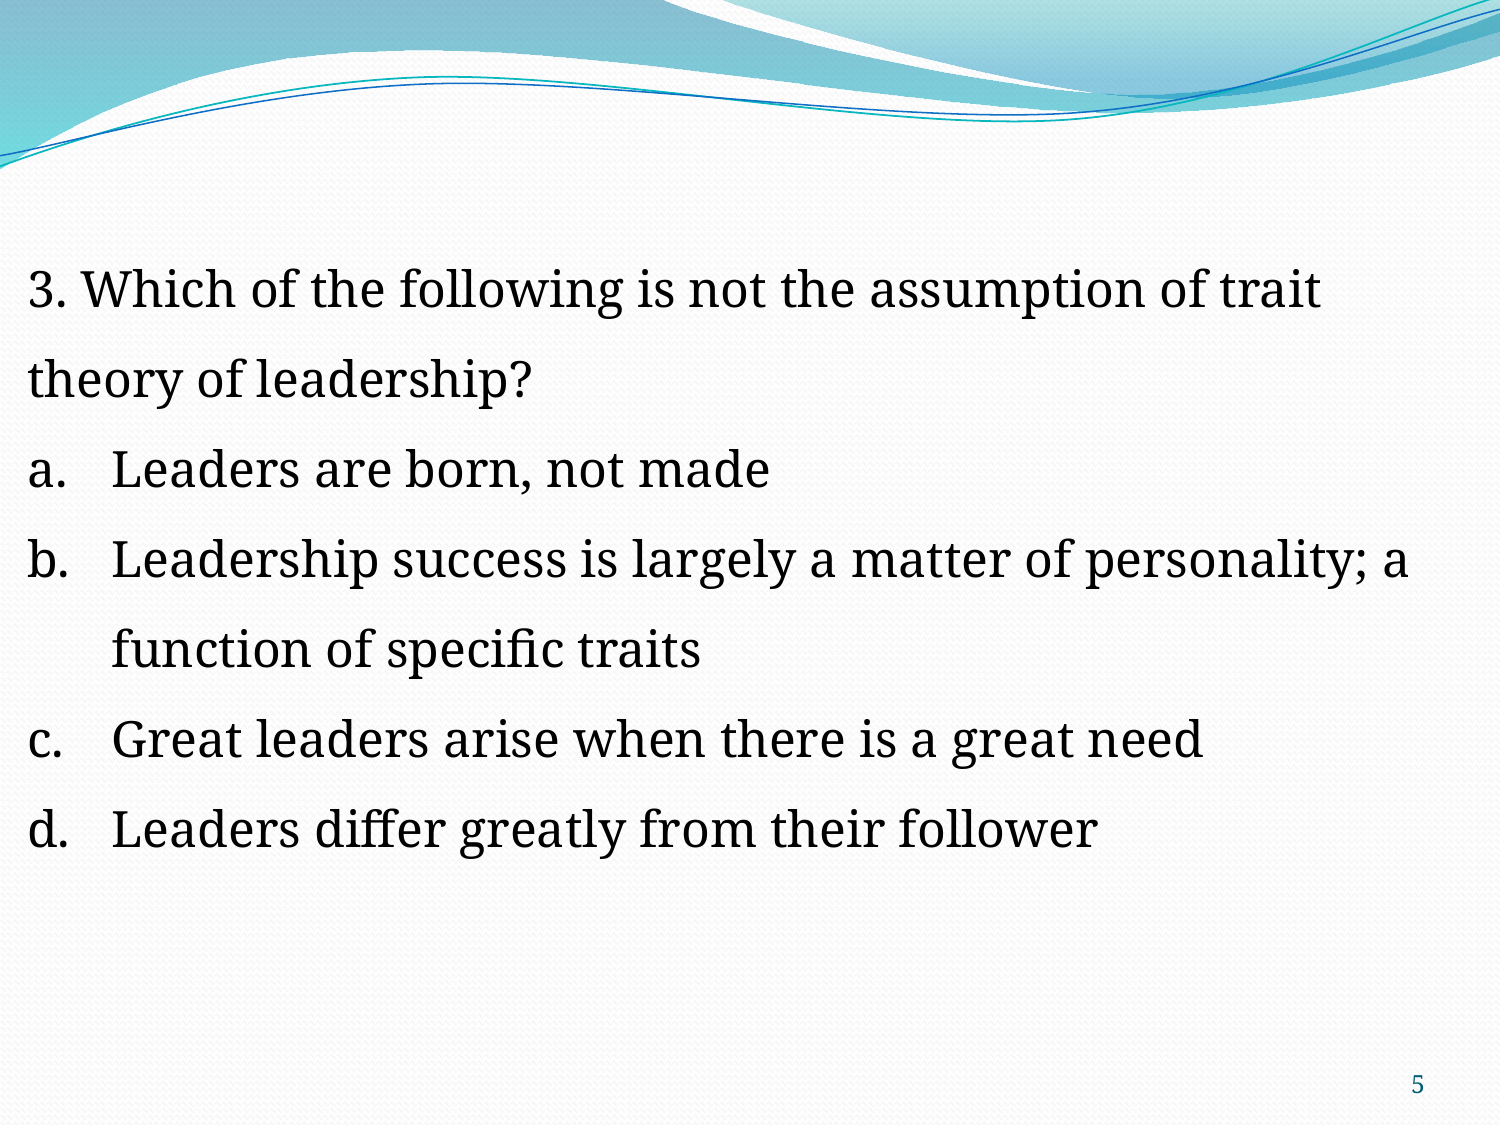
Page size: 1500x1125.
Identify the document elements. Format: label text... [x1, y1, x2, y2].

text_box 3. Which of the following is not the assumption of trait theory of leadership? Leaders are born, not made Leadership success is largely a matter of personality; a function of specific traits Great leaders arise when there is a great need Leaders differ greatly from their follower [12, 220, 1475, 955]
slide_number 5 [1299, 1042, 1425, 1103]
